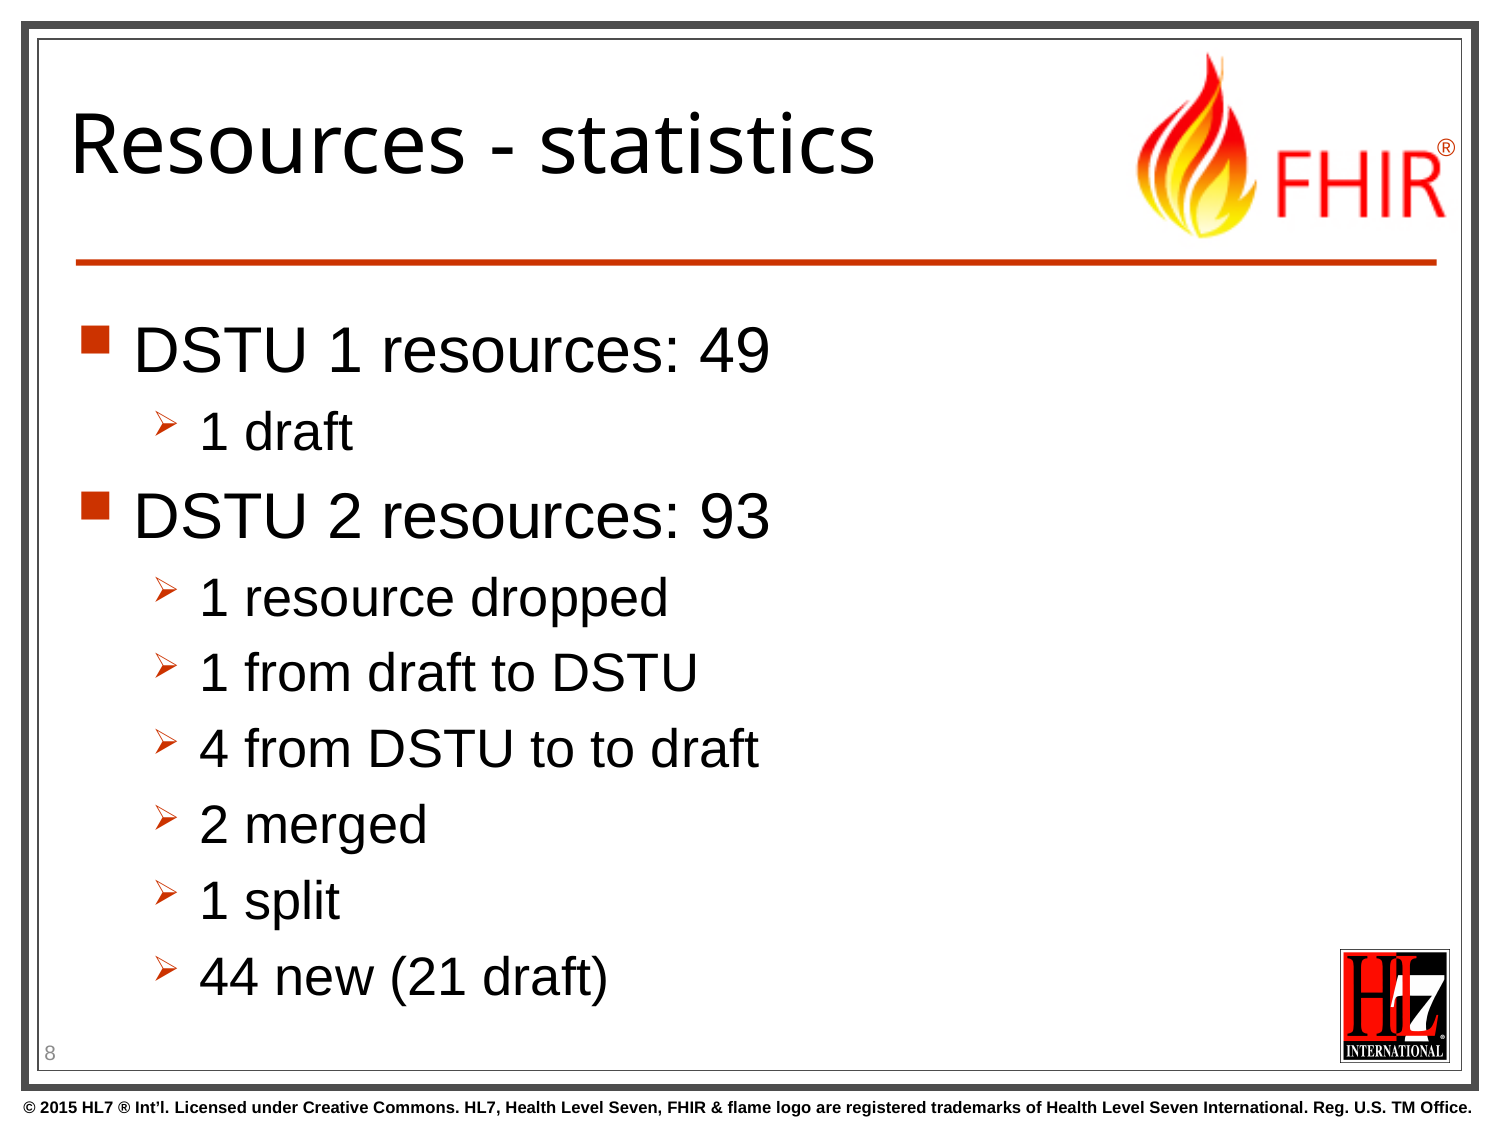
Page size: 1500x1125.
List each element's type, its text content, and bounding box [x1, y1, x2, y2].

title Resources - statistics [53, 54, 1128, 244]
list DSTU 1 resources: 49 1 draft DSTU 2 resources: 93 1 resource dropped 1 from draft to DSTU 4 from DSTU to to draft 2 merged 1 split 44 new (21 draft) [62, 299, 1438, 1059]
picture [1124, 42, 1458, 249]
picture [1340, 949, 1450, 1063]
slide_number 8 [29, 1034, 148, 1071]
